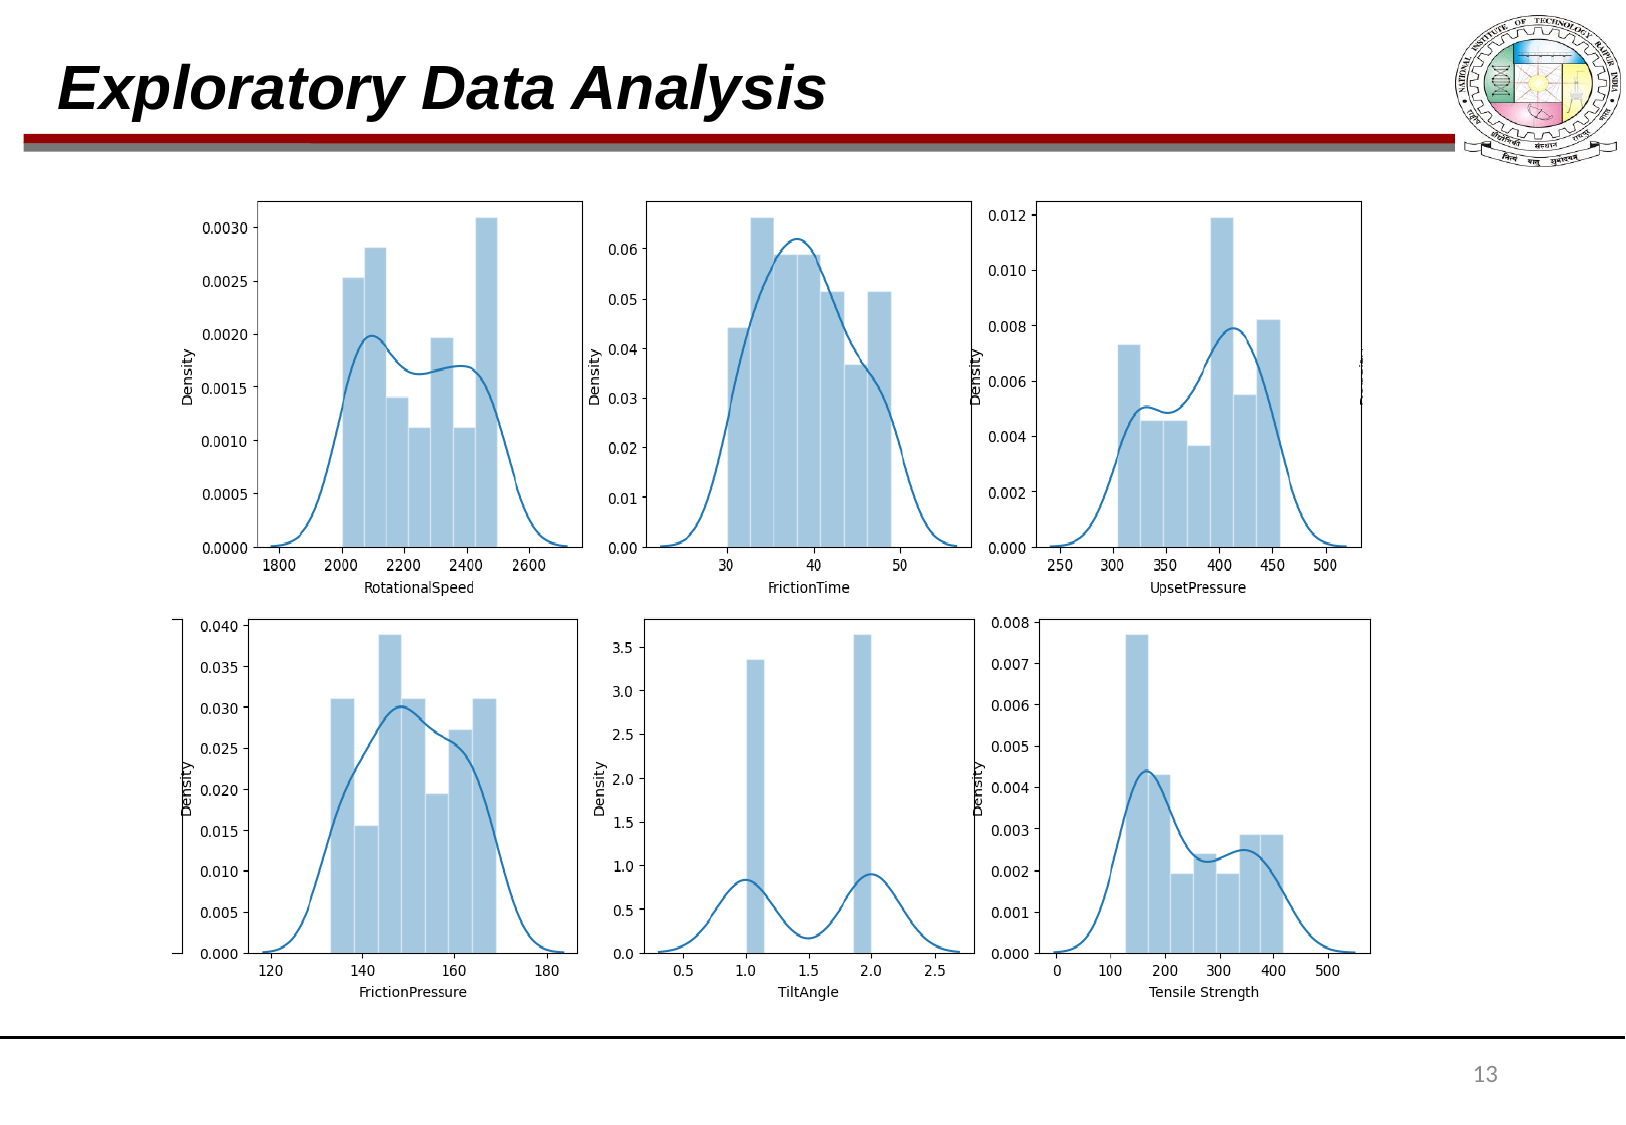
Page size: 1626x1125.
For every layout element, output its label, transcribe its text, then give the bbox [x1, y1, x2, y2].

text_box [23, 138, 1455, 147]
slide_number 13 [1147, 1042, 1514, 1103]
picture [171, 188, 1378, 1011]
text_box Exploratory Data Analysis [42, 39, 1146, 130]
picture [1455, 15, 1621, 167]
